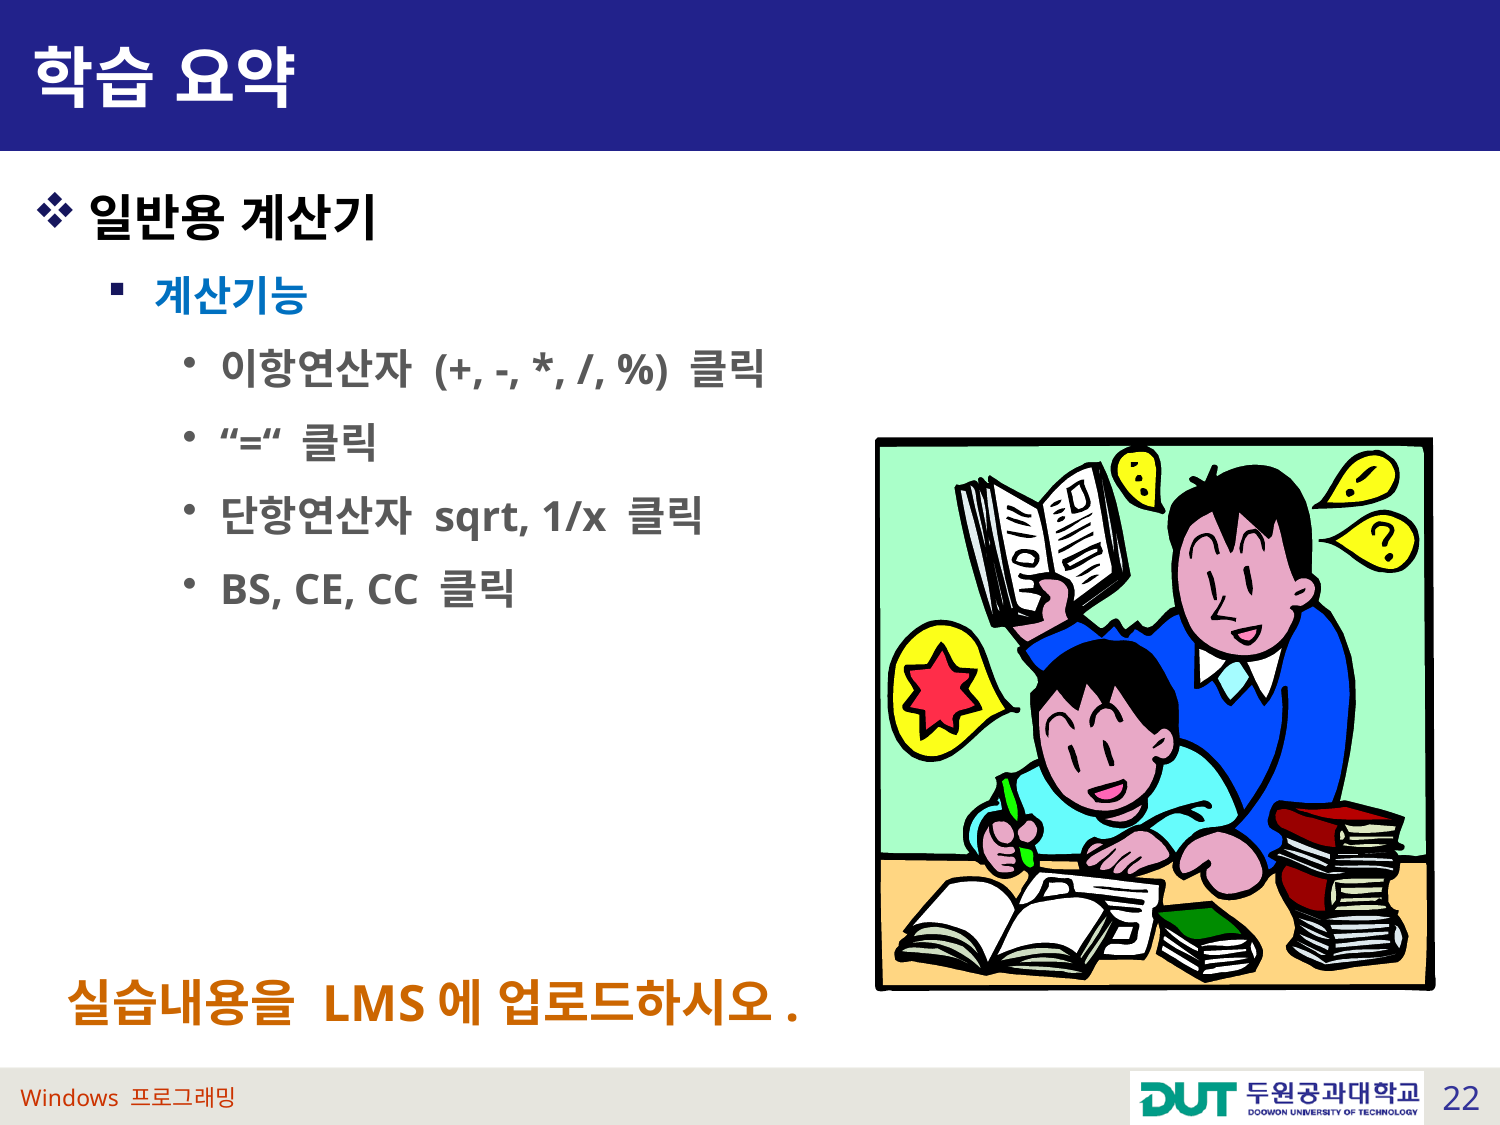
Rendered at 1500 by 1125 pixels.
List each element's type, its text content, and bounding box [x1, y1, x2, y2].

picture [0, 1066, 1500, 1125]
text_box 실습내용을 LMS에 업로드하시오. [51, 964, 815, 1039]
title 학습 요약 [17, 0, 1483, 152]
list 일반용 계산기 계산기능 이항연산자 (+, -, *, /, %) 클릭 “=“ 클릭 단항연산자 sqrt, 1/x 클릭 BS, CE, CC 클릭 [17, 160, 1487, 1077]
picture [874, 437, 1436, 992]
